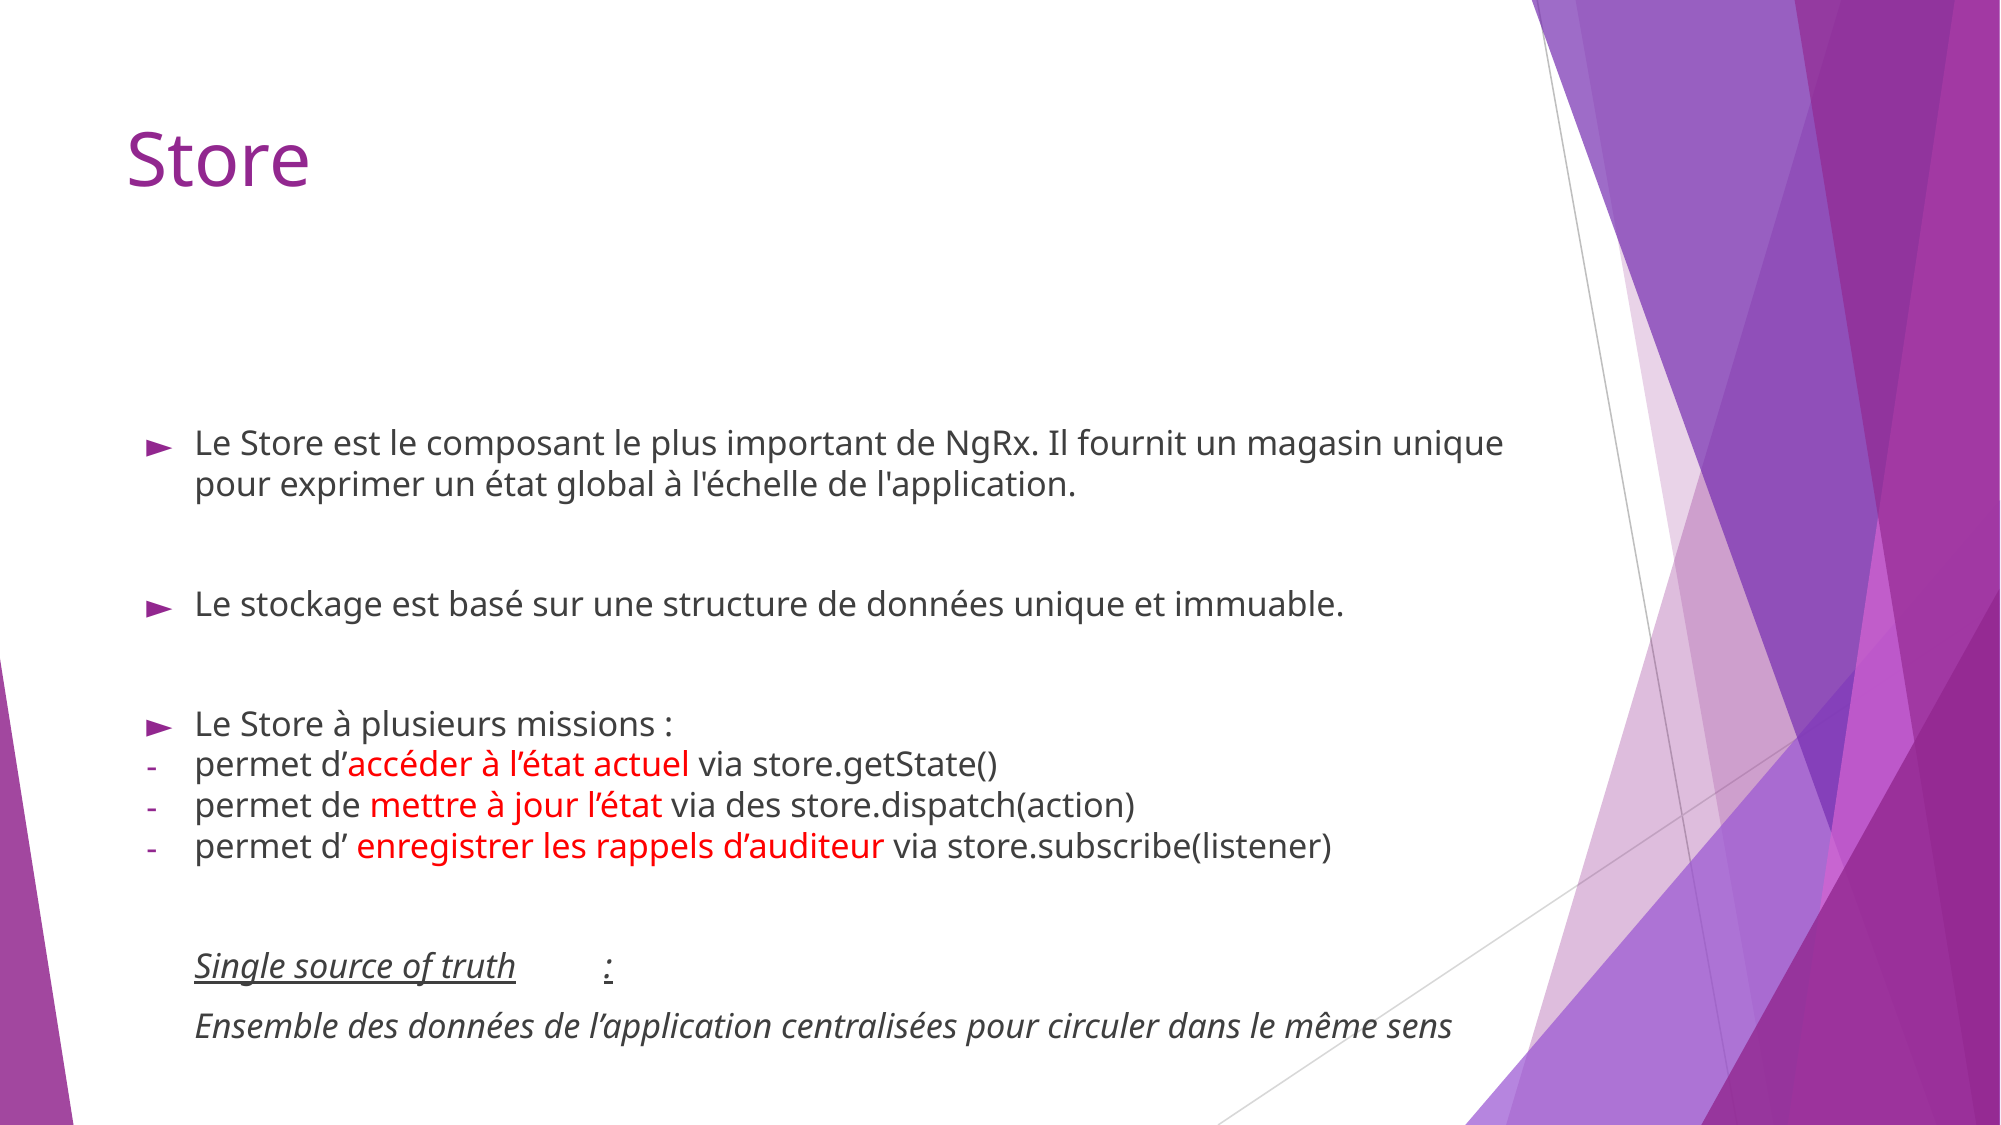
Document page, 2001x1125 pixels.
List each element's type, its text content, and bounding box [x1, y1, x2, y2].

title Store [111, 93, 1522, 311]
list Le Store est le composant le plus important de NgRx. Il fournit un magasin unique pour exprimer un état global à l'échelle de l'application. Le stockage est basé sur une structure de données unique et immuable. Le Store à plusieurs missions : permet d’accéder à l’état actuel via store.getState() permet de mettre à jour l’état via des store.dispatch(action) permet d’ enregistrer les rappels d’auditeur via store.subscribe(listener) Single source of truth : Ensemble des données de l’application centralisées pour circuler dans le même sens [111, 354, 1522, 1057]
